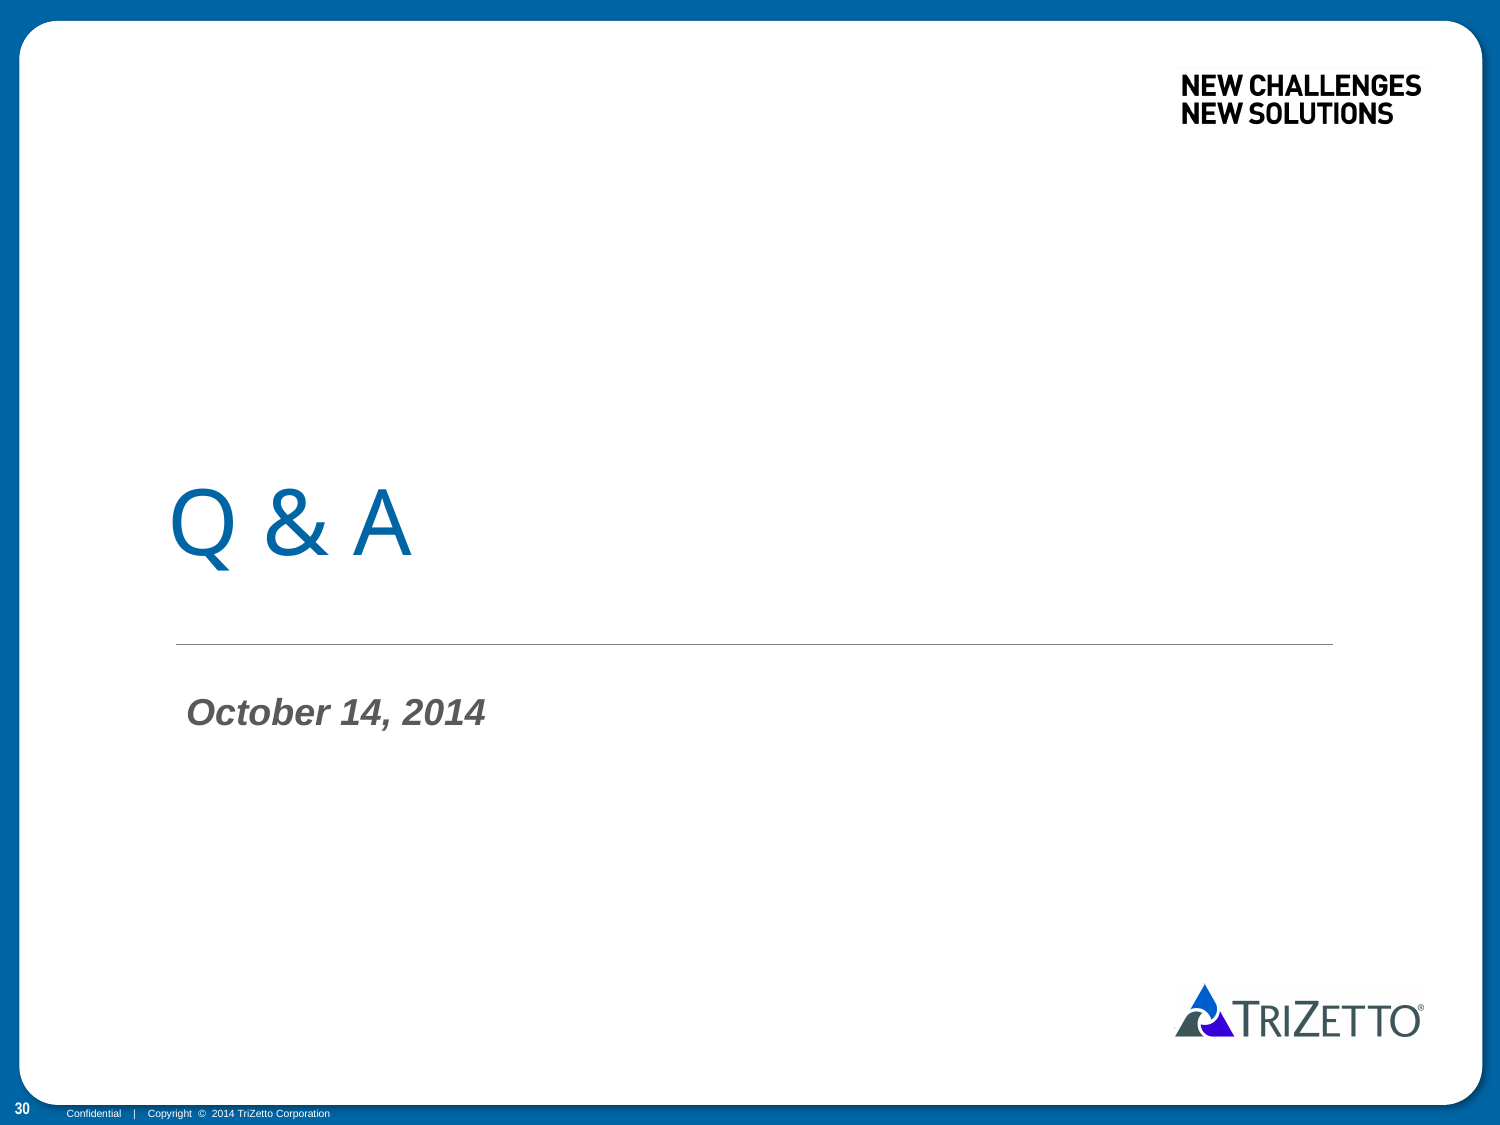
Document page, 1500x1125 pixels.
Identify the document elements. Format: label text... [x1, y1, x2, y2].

text_box October 14, 2014 [171, 680, 1219, 741]
title Q & A [152, 421, 1313, 631]
picture [1174, 983, 1424, 1037]
picture [1176, 68, 1430, 126]
subtitle [152, 666, 1313, 727]
